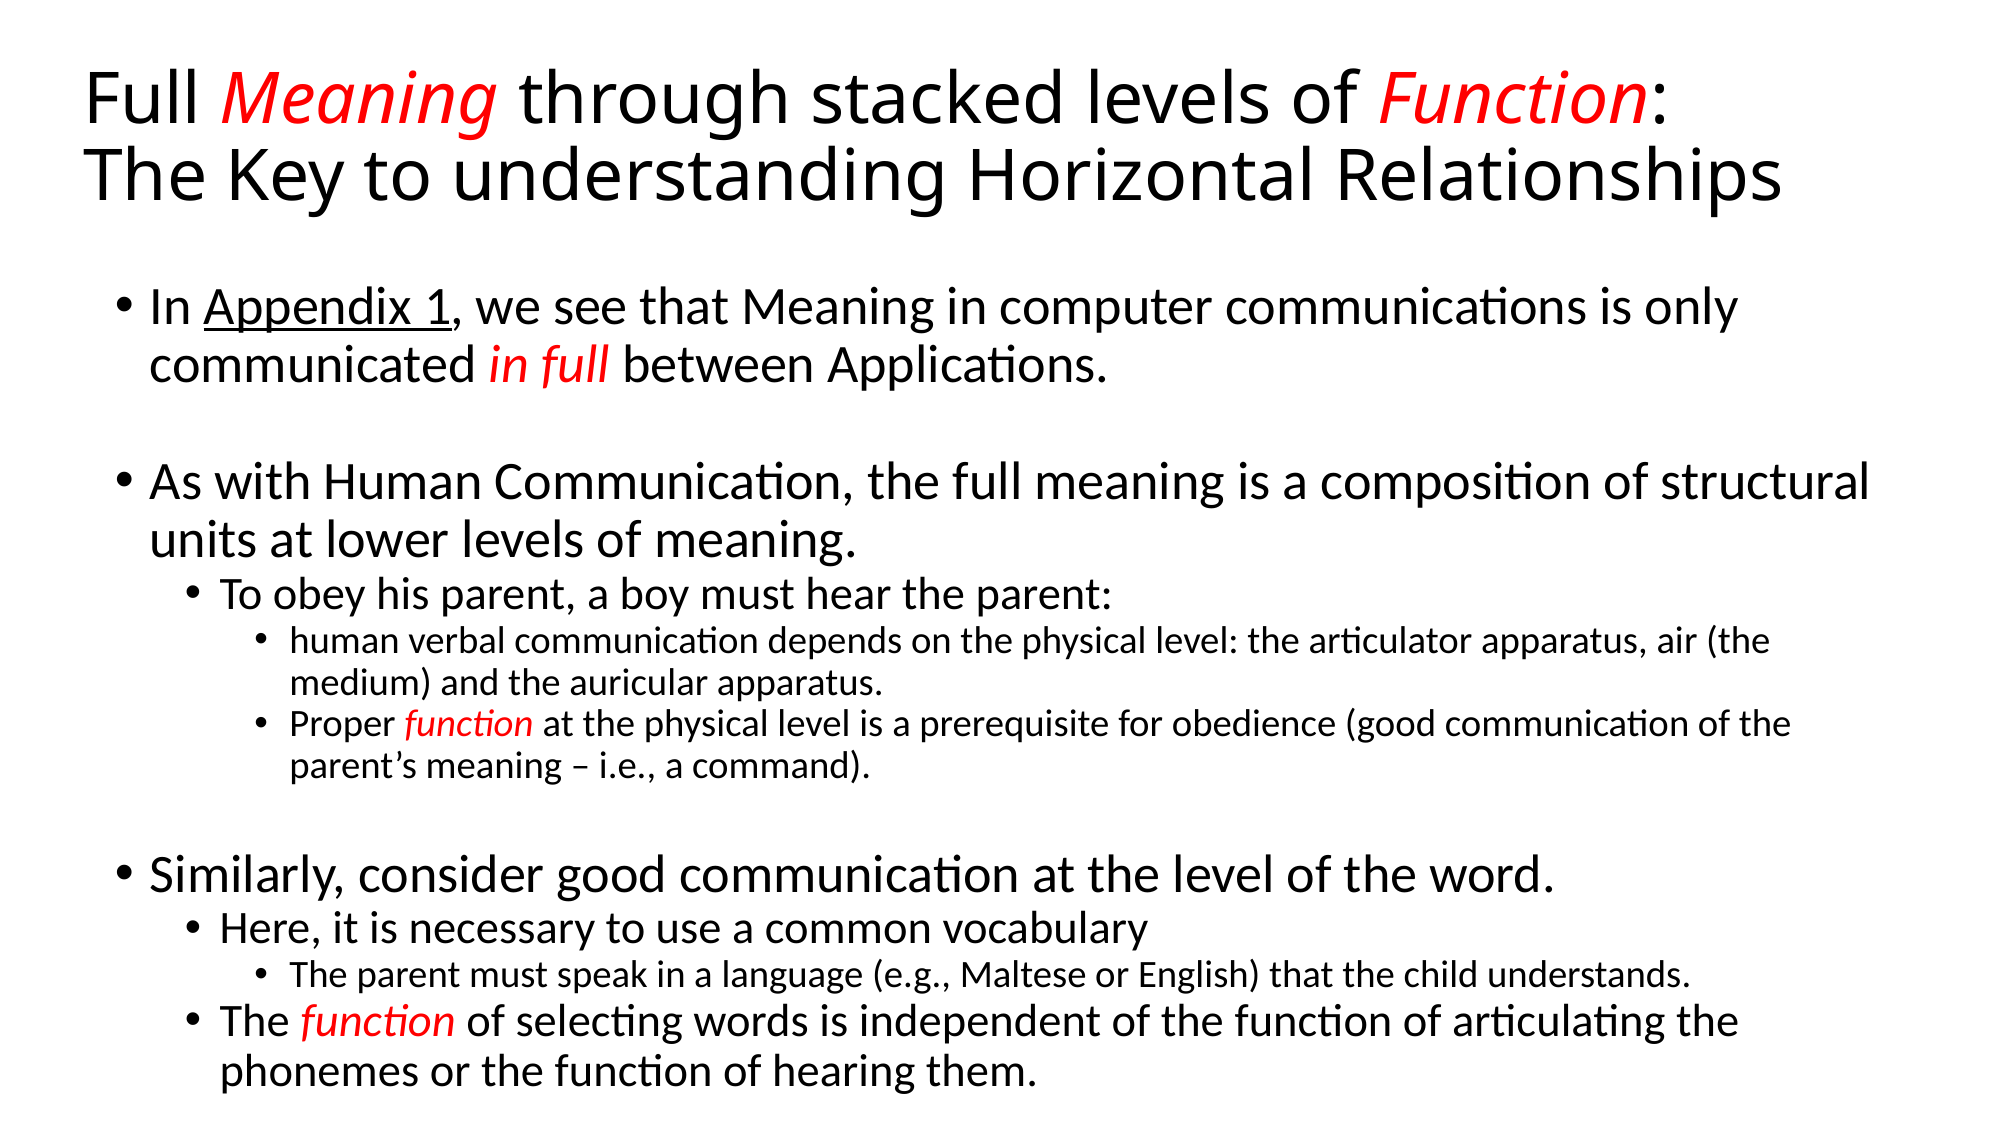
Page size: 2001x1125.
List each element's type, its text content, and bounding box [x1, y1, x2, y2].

title Full Meaning through stacked levels of Function: The Key to understanding Horizontal Relationships [68, 45, 1982, 233]
list In Appendix 1, we see that Meaning in computer communications is only communicated in full between Applications. As with Human Communication, the full meaning is a composition of structural units at lower levels of meaning. To obey his parent, a boy must hear the parent: human verbal communication depends on the physical level: the articulator apparatus, air (the medium) and the auricular apparatus. Proper function at the physical level is a prerequisite for obedience (good communication of the parent’s meaning – i.e., a command). Similarly, consider good communication at the level of the word. Here, it is necessary to use a common vocabulary The parent must speak in a language (e.g., Maltese or English) that the child understands. The function of selecting words is independent of the function of articulating the phonemes or the function of hearing them. [99, 262, 1900, 1114]
